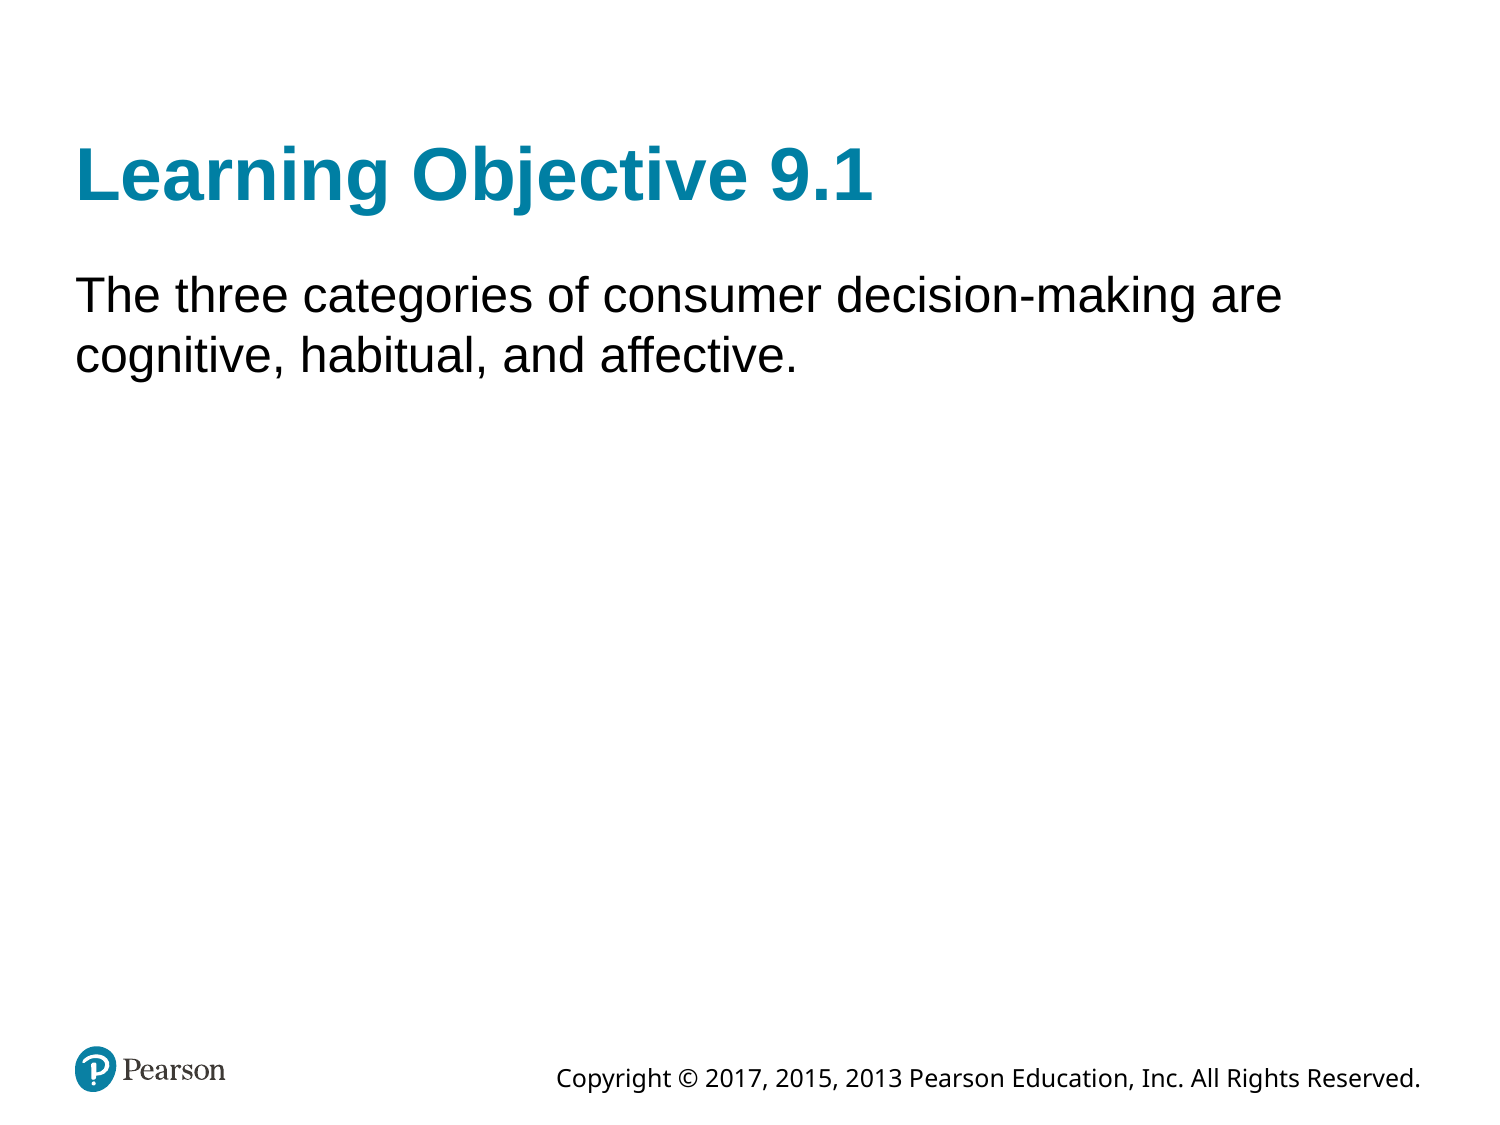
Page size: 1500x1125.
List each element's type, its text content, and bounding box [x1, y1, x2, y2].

title Learning Objective 9.1 [75, 35, 1425, 216]
list The three categories of consumer decision-making are cognitive, habitual, and affective. [75, 262, 1425, 1005]
